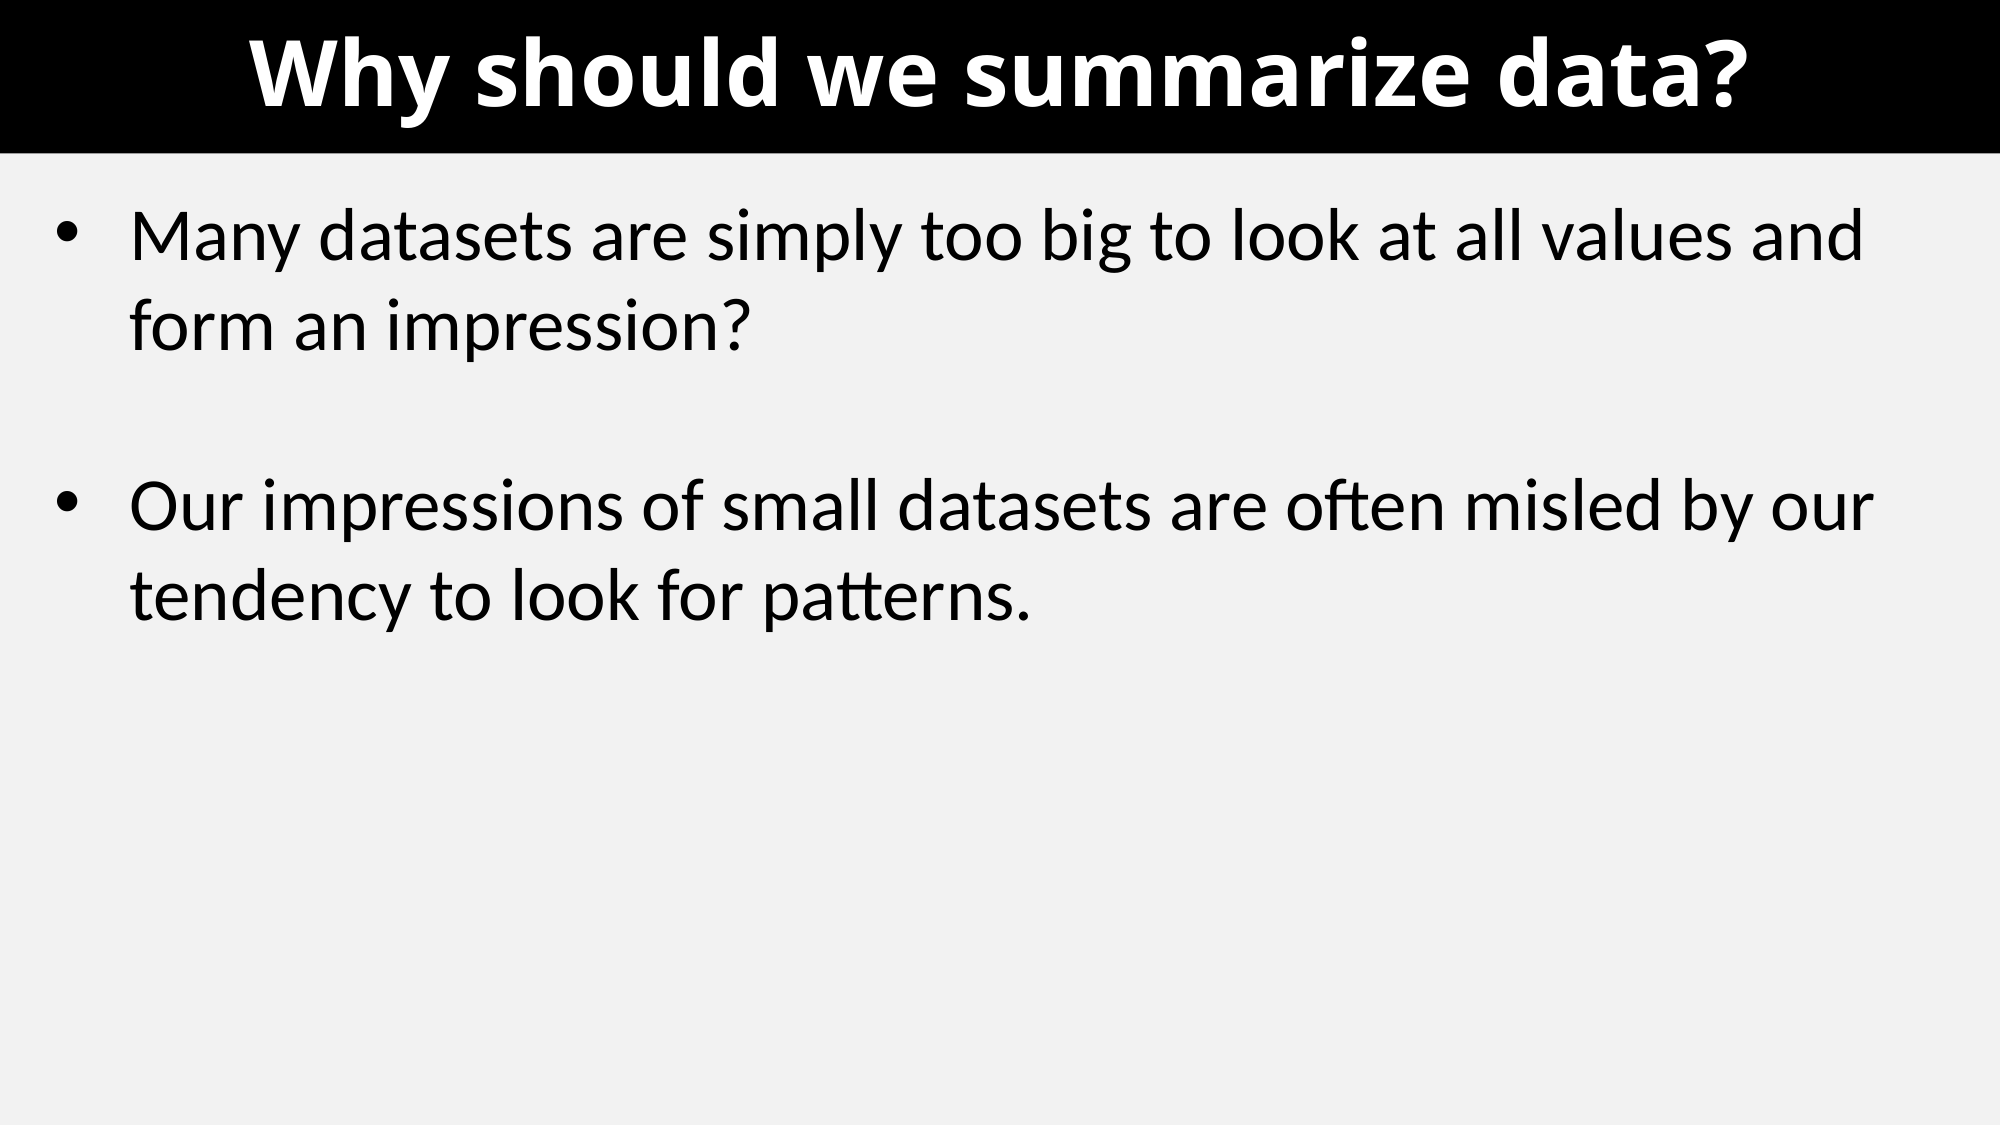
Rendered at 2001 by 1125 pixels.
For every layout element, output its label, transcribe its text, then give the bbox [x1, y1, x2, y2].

text_box Many datasets are simply too big to look at all values and form an impression? Our impressions of small datasets are often misled by our tendency to look for patterns. [39, 178, 1930, 643]
title Why should we summarize data? [0, 0, 2000, 154]
